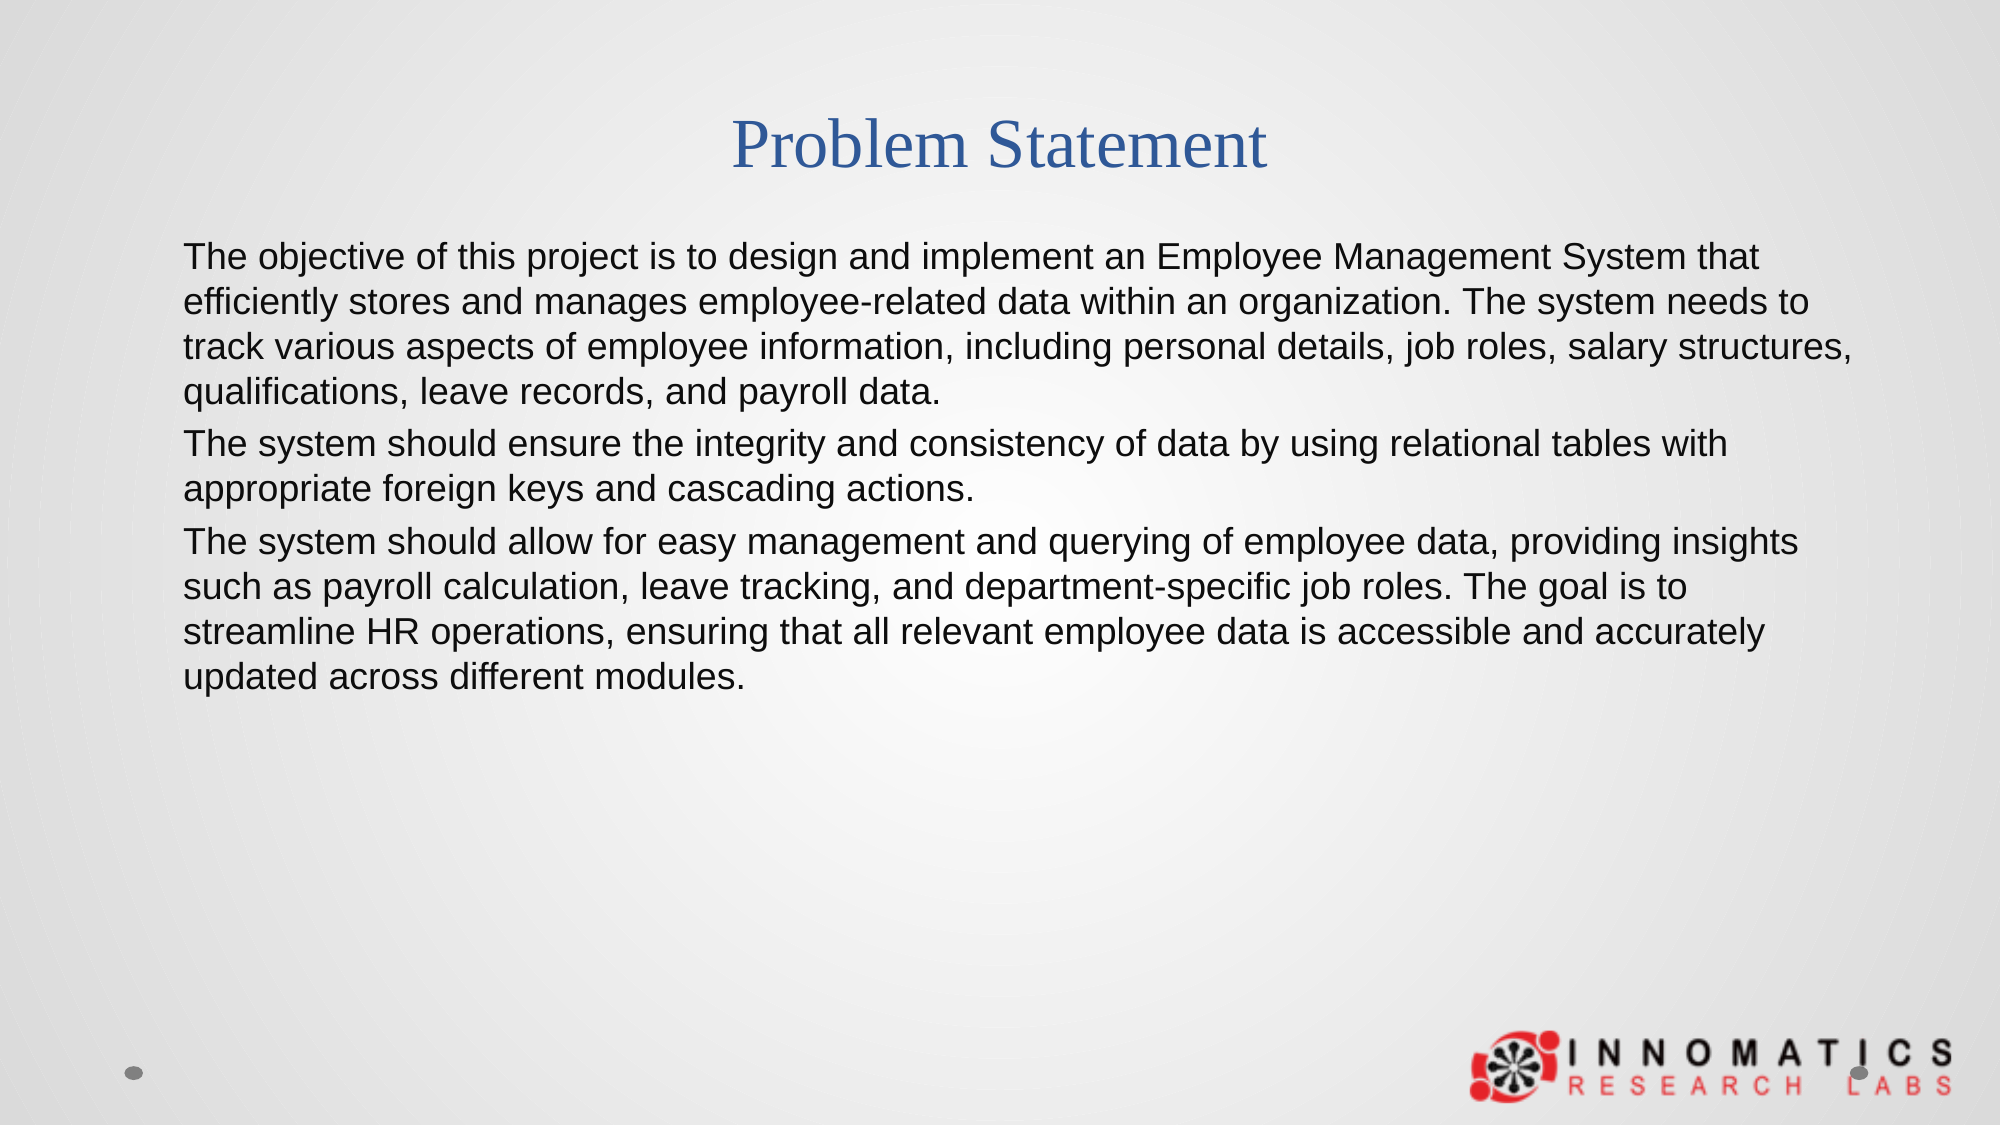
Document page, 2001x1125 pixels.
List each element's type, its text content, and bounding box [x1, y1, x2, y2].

picture [1445, 1014, 1976, 1125]
title Problem Statement [137, 59, 1863, 189]
list The objective of this project is to design and implement an Employee Management System that efficiently stores and manages employee-related data within an organization. The system needs to track various aspects of employee information, including personal details, job roles, salary structures, qualifications, leave records, and payroll data. The system should ensure the integrity and consistency of data by using relational tables with appropriate foreign keys and cascading actions. The system should allow for easy management and querying of employee data, providing insights such as payroll calculation, leave tracking, and department-specific job roles. The goal is to streamline HR operations, ensuring that all relevant employee data is accessible and accurately updated across different modules. [149, 171, 1875, 997]
